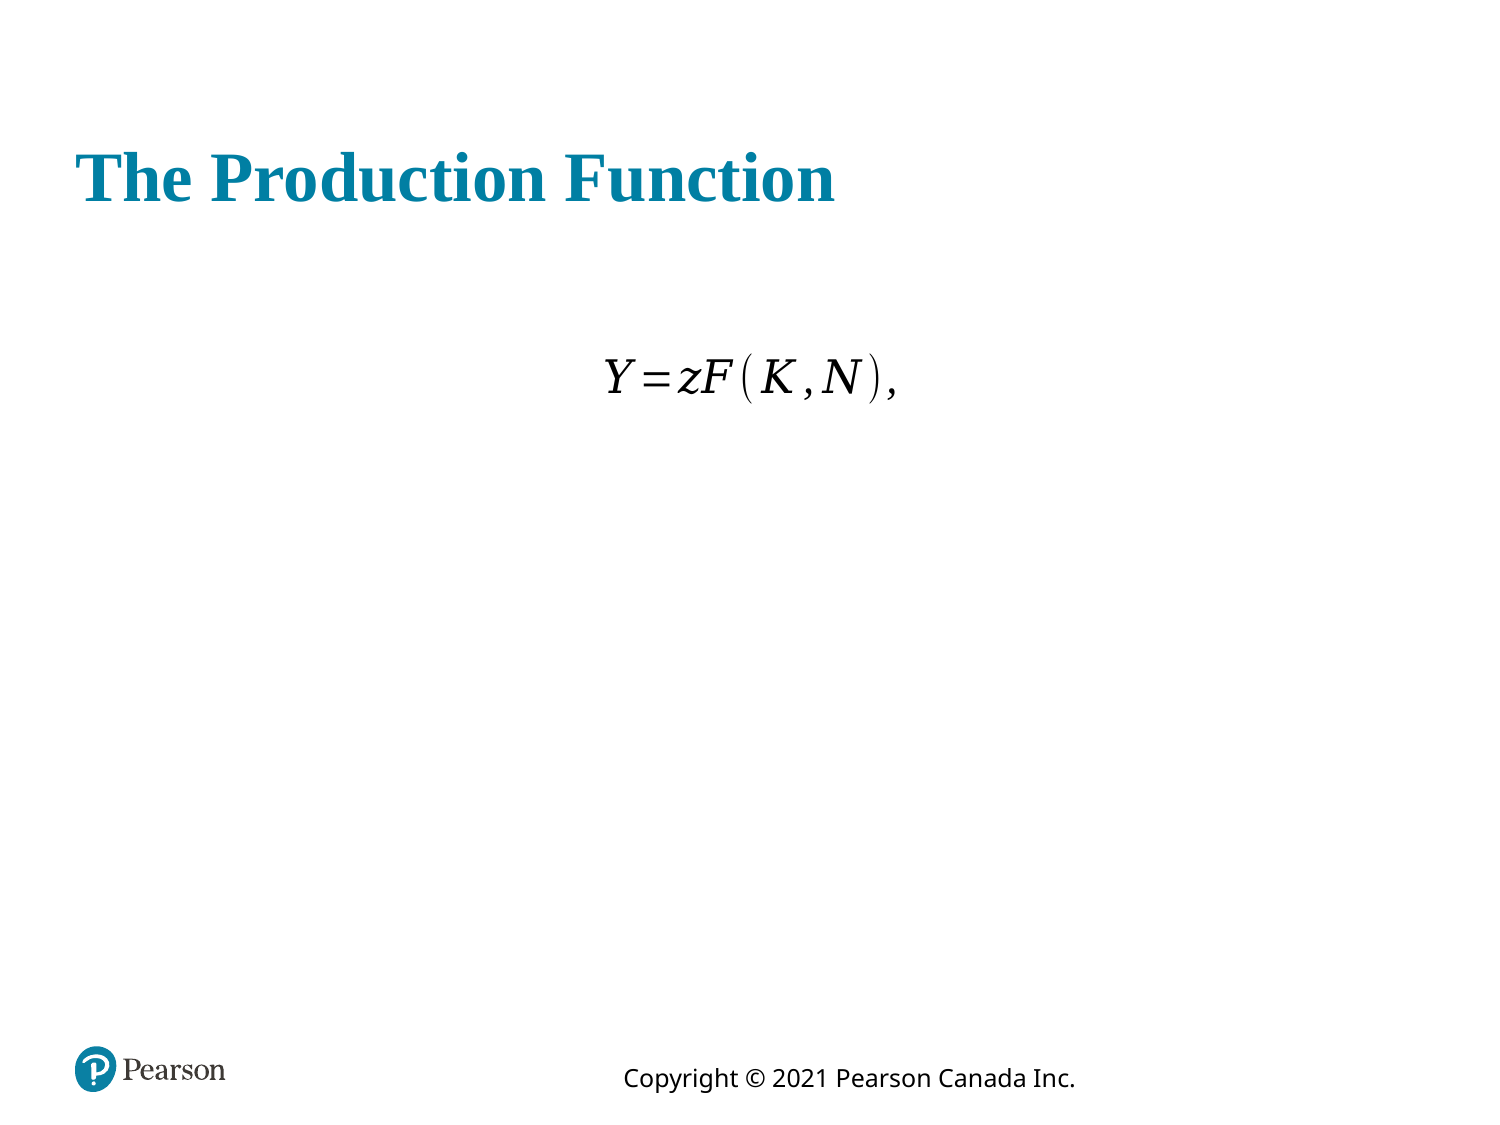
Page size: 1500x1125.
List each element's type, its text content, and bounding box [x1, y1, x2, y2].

title The Production Function [75, 35, 1425, 216]
